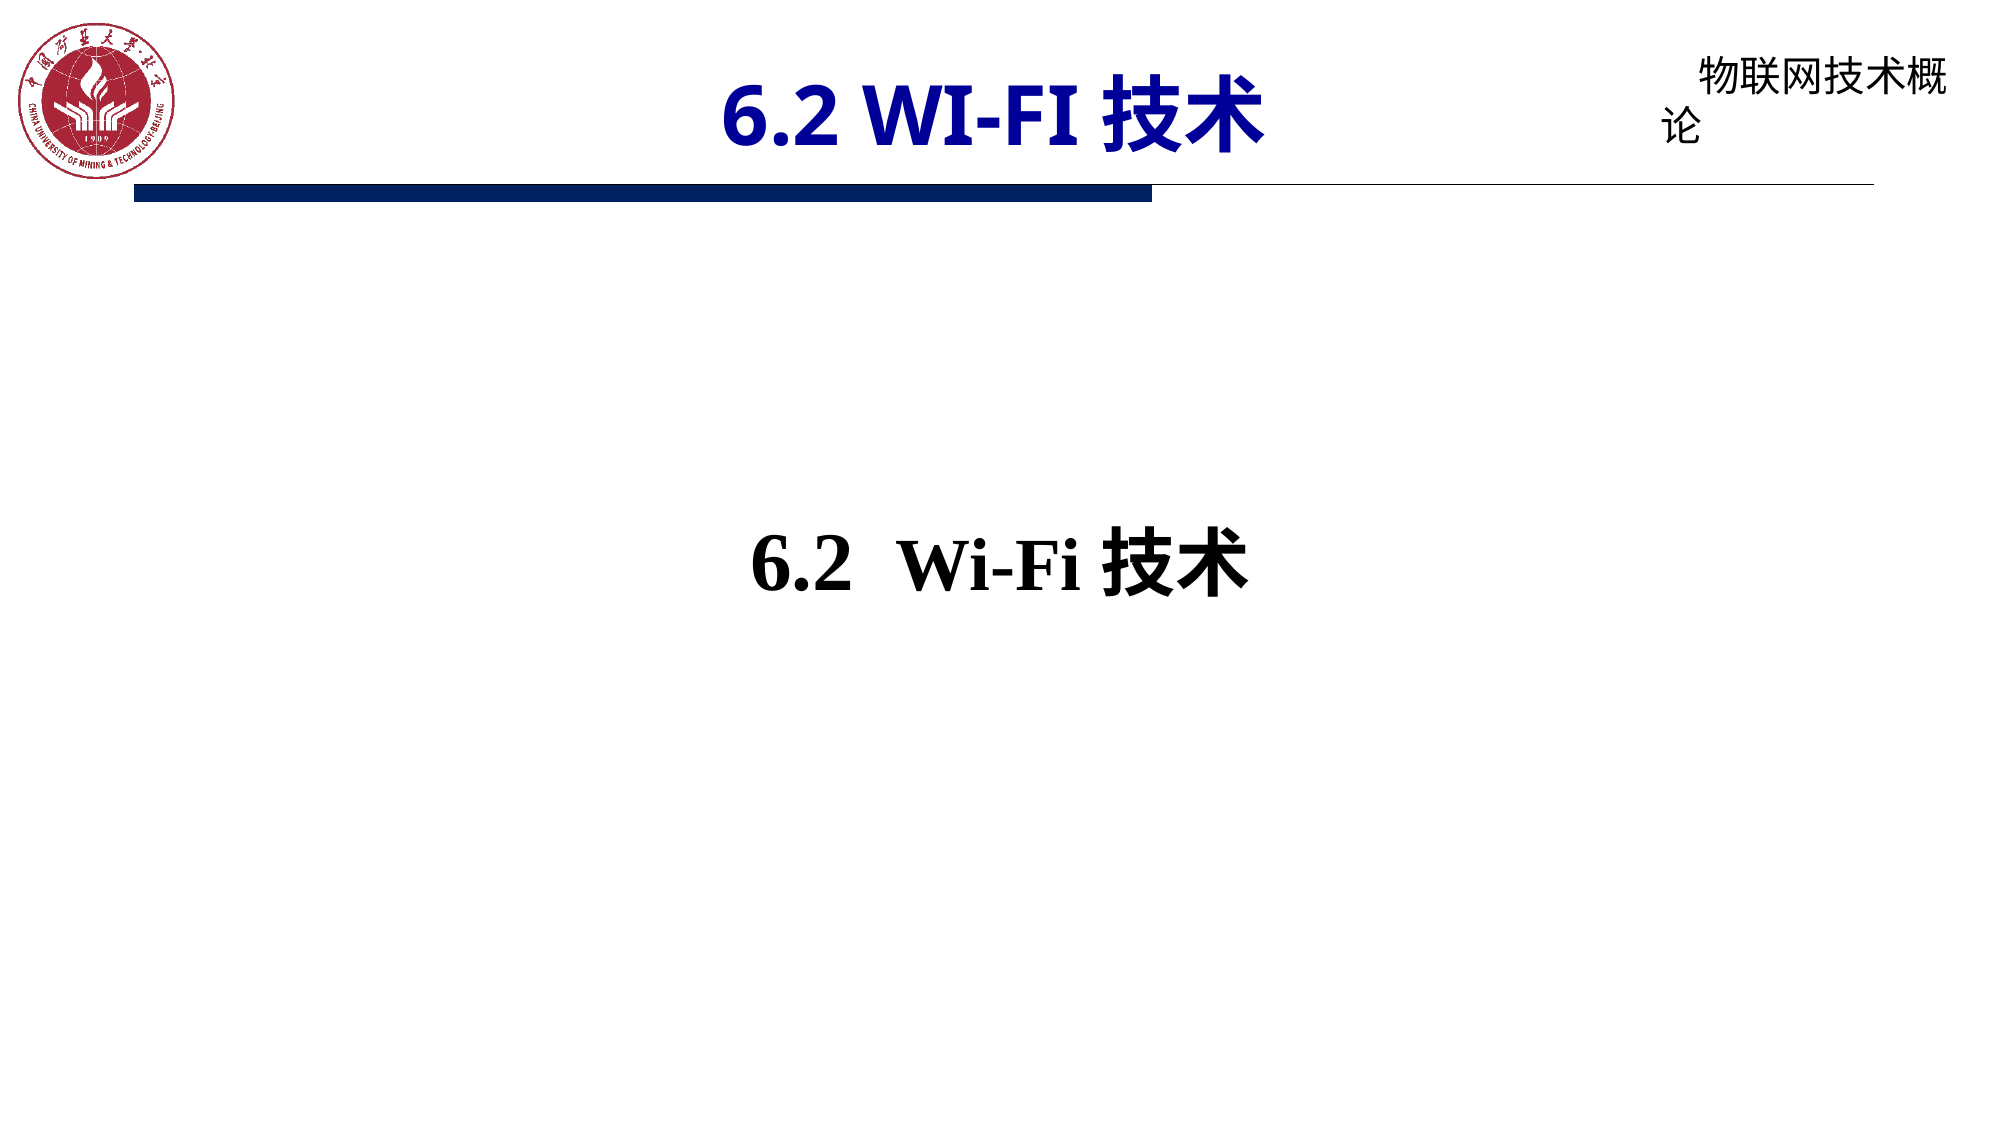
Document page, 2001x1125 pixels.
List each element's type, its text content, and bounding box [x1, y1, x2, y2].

title 6.2 Wi-Fi技术 [279, 54, 1709, 161]
picture [0, 0, 197, 197]
list 6.2 Wi-Fi技术 [598, 408, 1402, 705]
